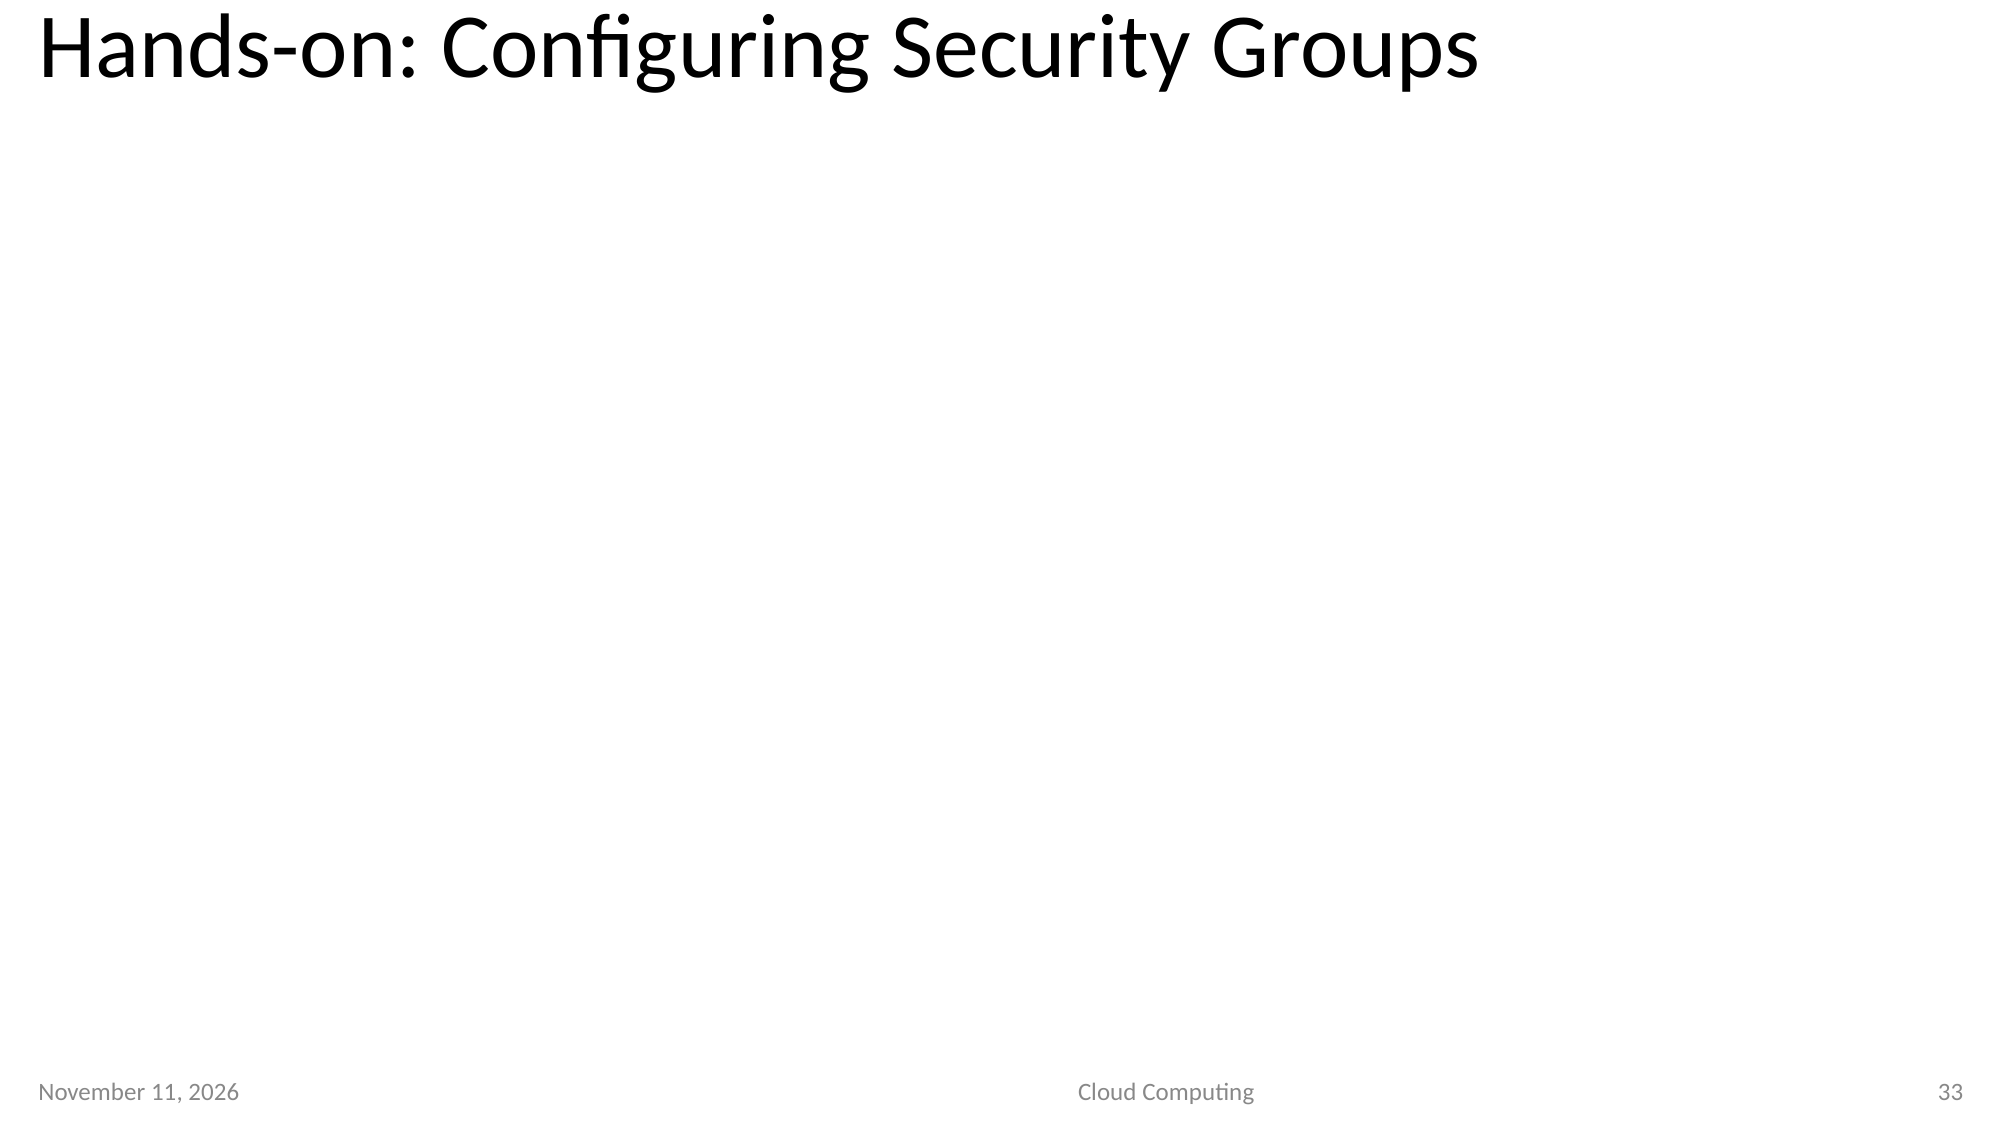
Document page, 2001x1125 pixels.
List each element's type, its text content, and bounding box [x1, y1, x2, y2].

slide_number 33 [1859, 1060, 1979, 1121]
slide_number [23, 1060, 474, 1121]
footer Cloud Computing [483, 1060, 1850, 1121]
title Hands-on: Configuring Security Groups [23, 0, 1979, 96]
